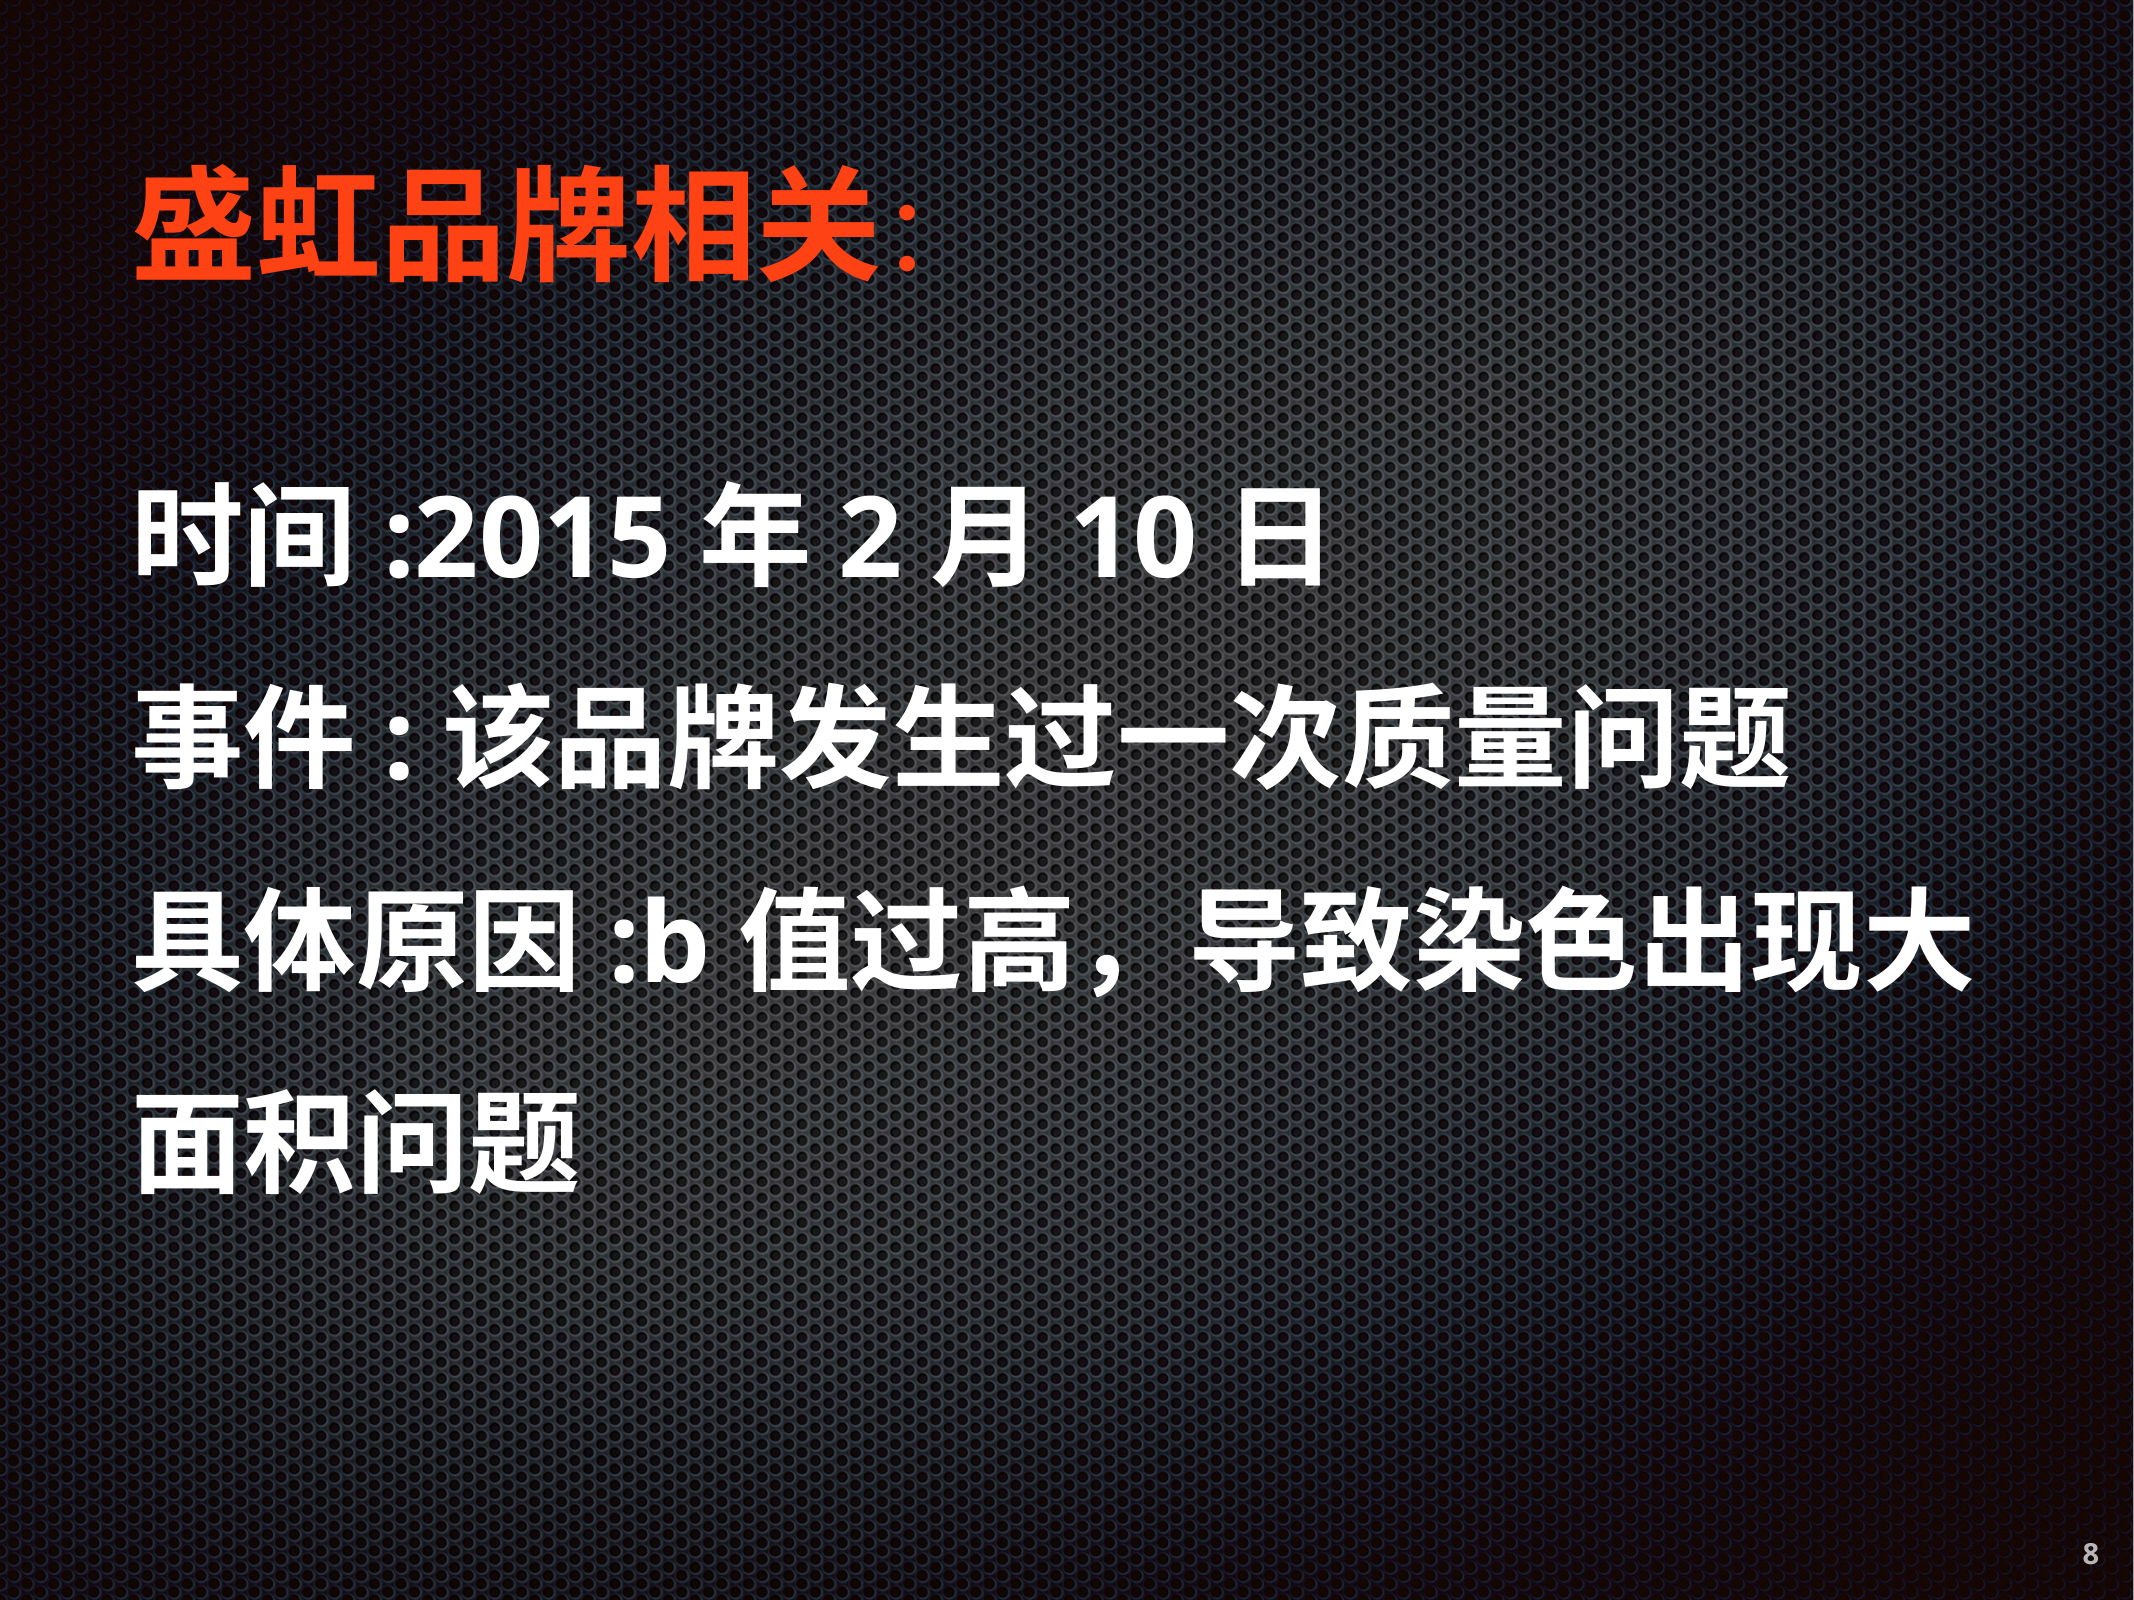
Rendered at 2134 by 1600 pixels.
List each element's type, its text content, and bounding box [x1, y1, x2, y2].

text_box 盛虹品牌相关： [122, 138, 994, 306]
slide_number 8 [2072, 1526, 2109, 1579]
title 时间:2015年2月10日 事件:该品牌发生过一次质量问题 具体原因:b值过高，导致染色出现大面积问题 [122, 388, 1987, 1317]
picture [0, 0, 2134, 1600]
